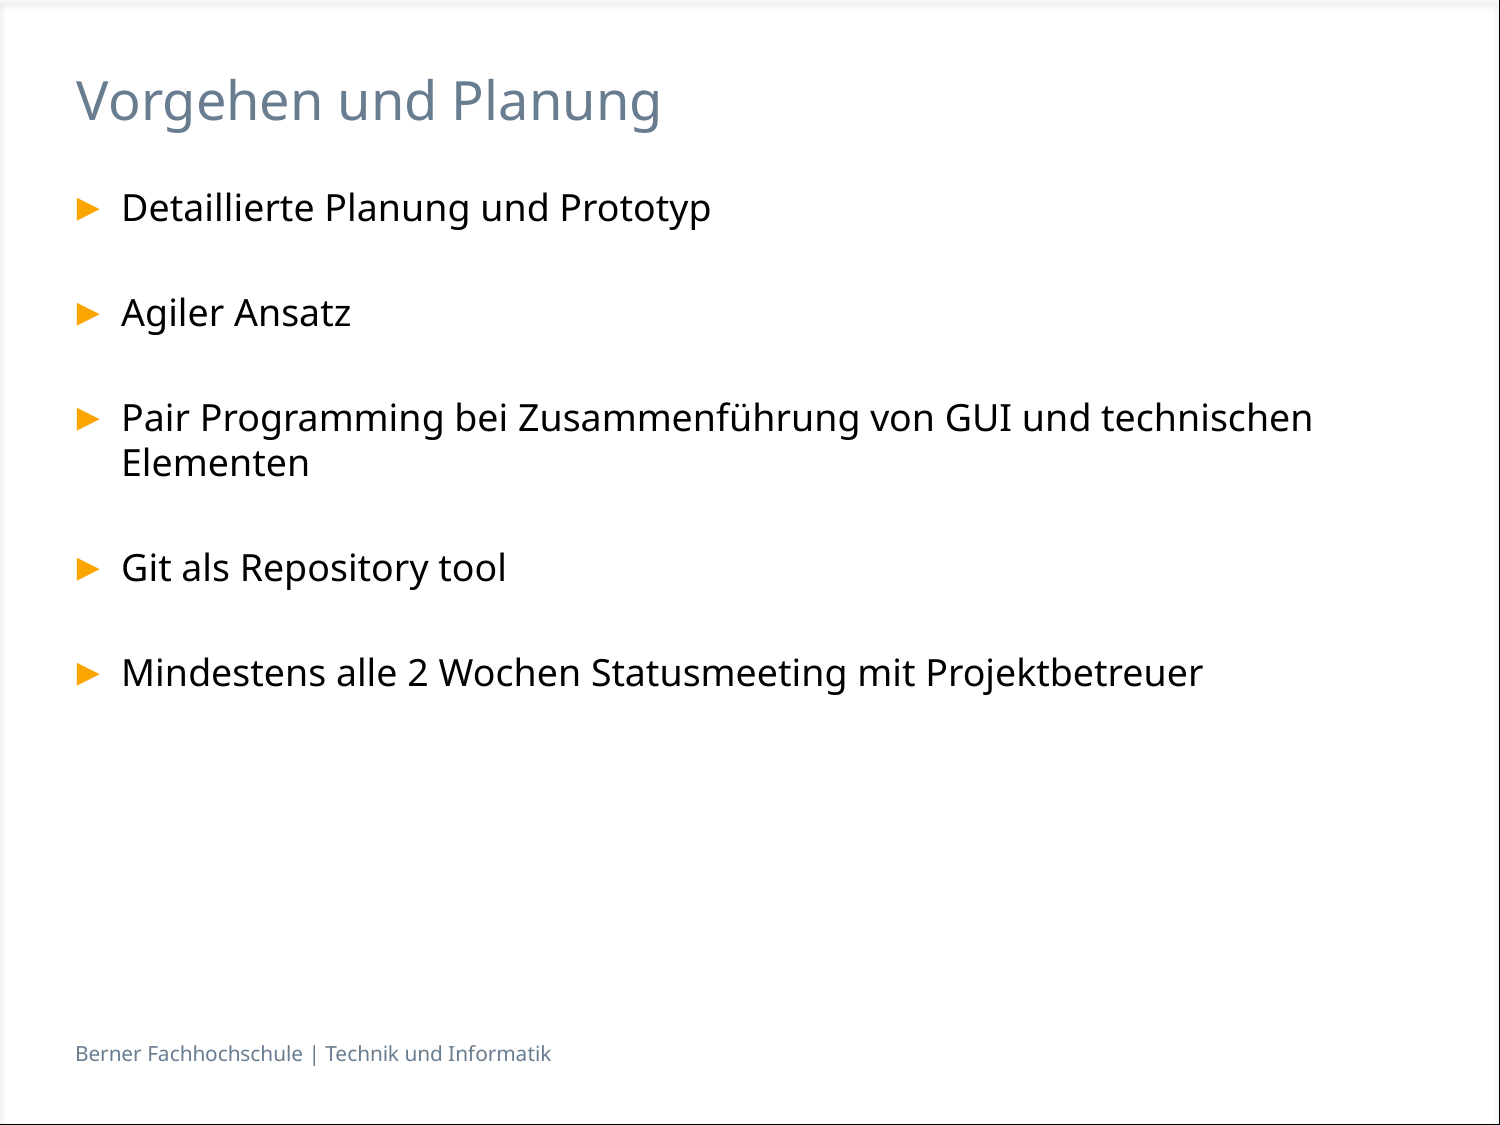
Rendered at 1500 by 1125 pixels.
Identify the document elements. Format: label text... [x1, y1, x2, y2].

title Vorgehen und Planung [76, 59, 1406, 148]
list Detaillierte Planung und Prototyp Agiler Ansatz Pair Programming bei Zusammenführung von GUI und technischen Elementen Git als Repository tool Mindestens alle 2 Wochen Statusmeeting mit Projektbetreuer [76, 176, 1406, 1004]
